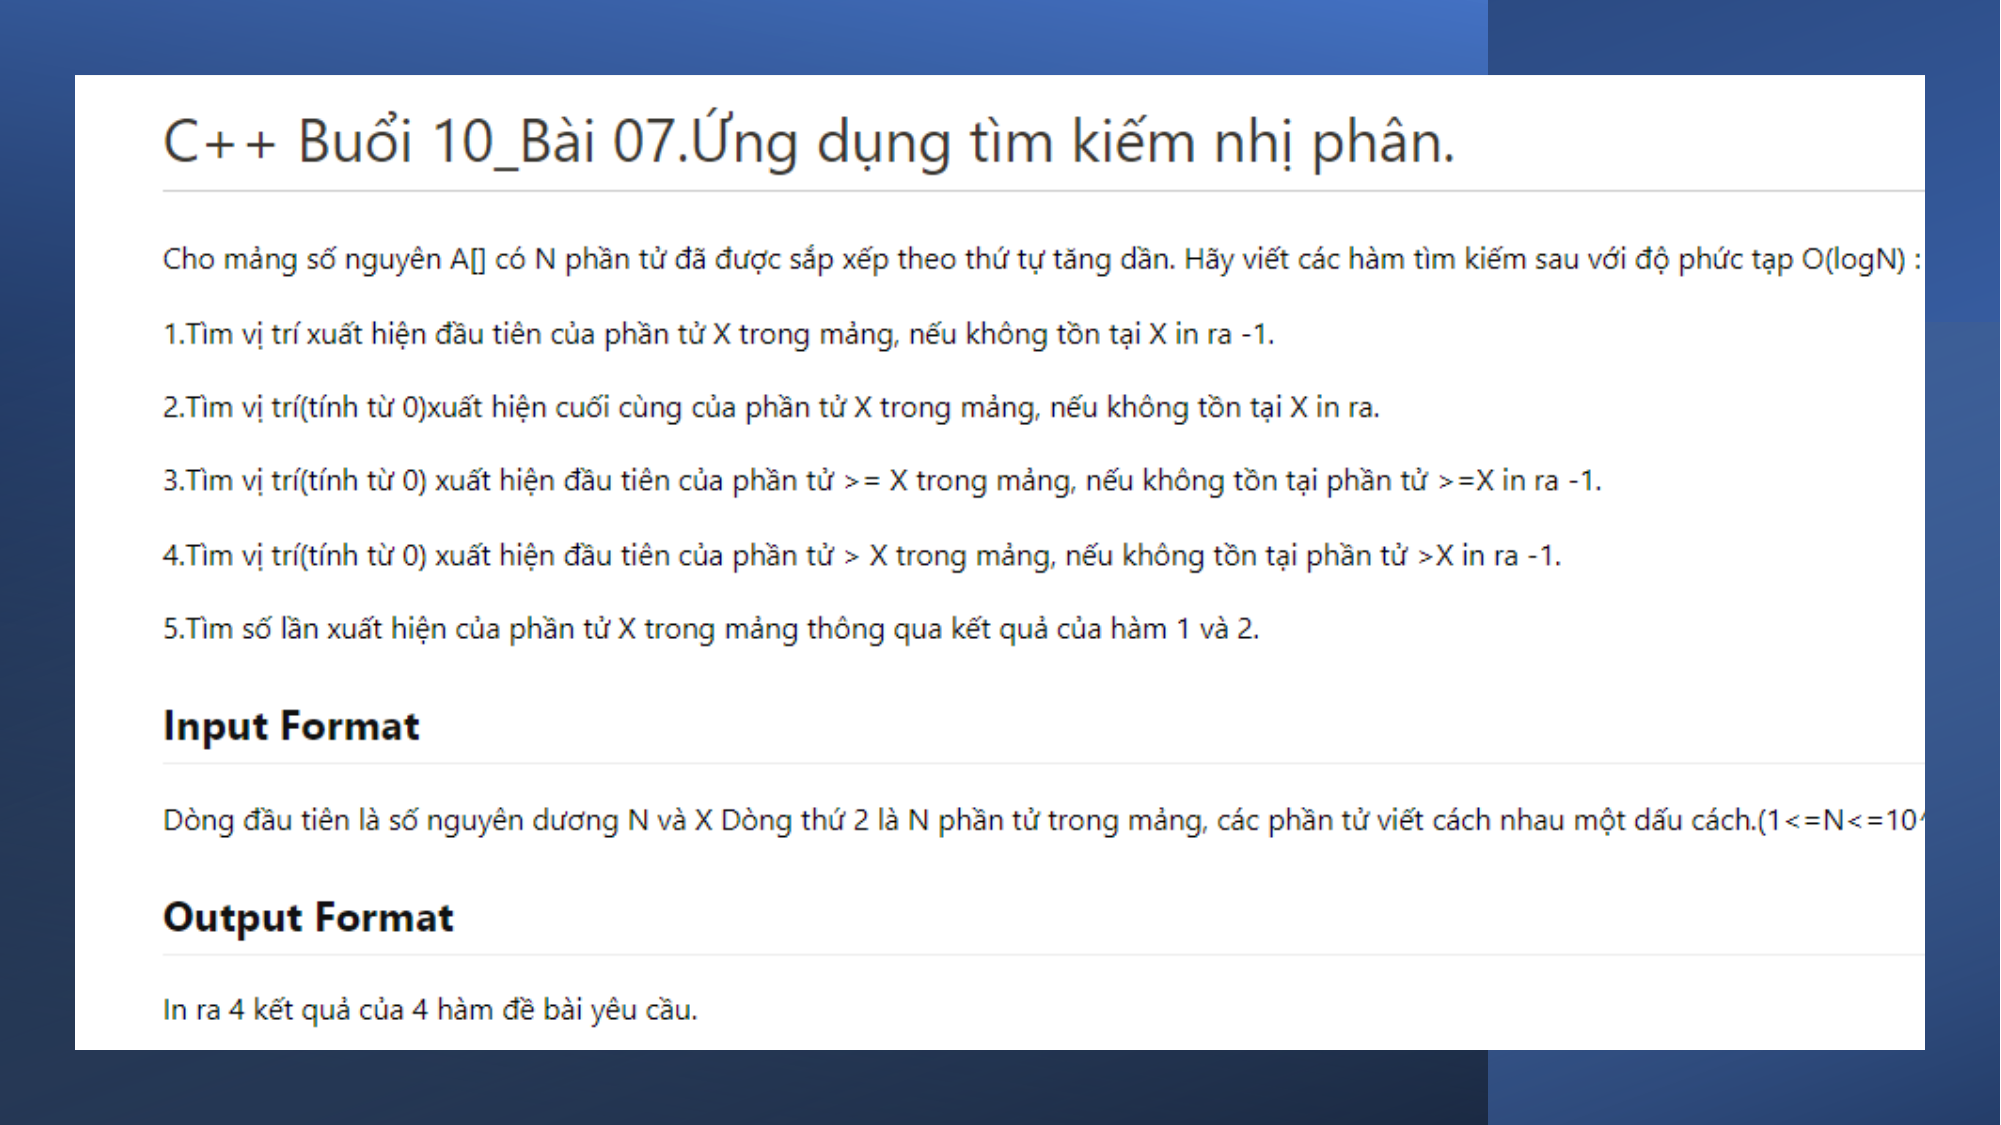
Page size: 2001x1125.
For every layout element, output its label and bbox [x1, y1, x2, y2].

picture [74, 74, 1925, 1050]
text_box [0, 321, 2000, 1125]
text_box [0, 0, 1489, 321]
text_box [1489, 0, 2000, 321]
